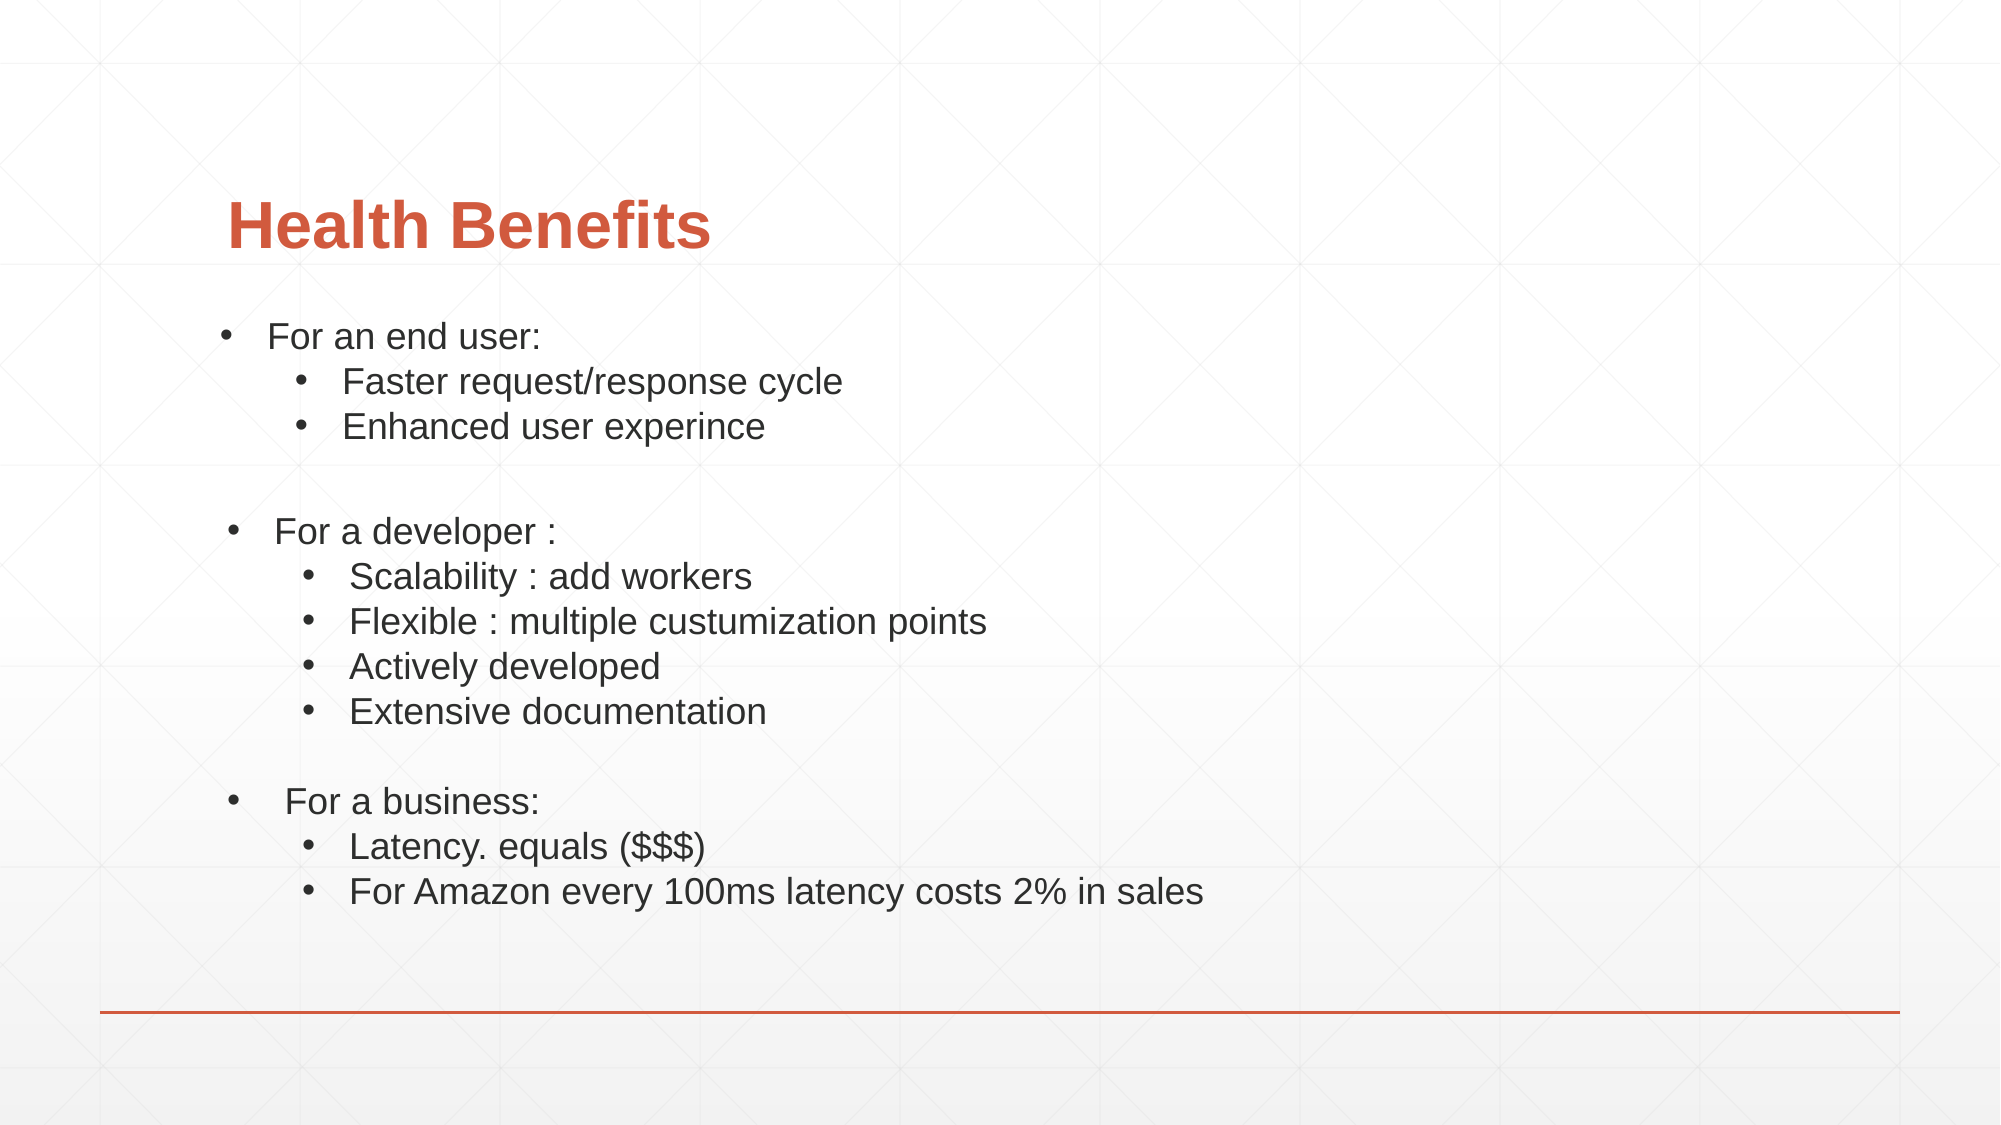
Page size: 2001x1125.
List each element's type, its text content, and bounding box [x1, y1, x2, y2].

text_box For an end user: Faster request/response cycle Enhanced user experince [205, 304, 1888, 500]
text_box For a developer : Scalability : add workers Flexible : multiple custumization points Actively developed Extensive documentation For a business: Latency. equals ($$$) For Amazon every 100ms latency costs 2% in sales [212, 499, 1888, 965]
title Health Benefits [212, 82, 1788, 271]
